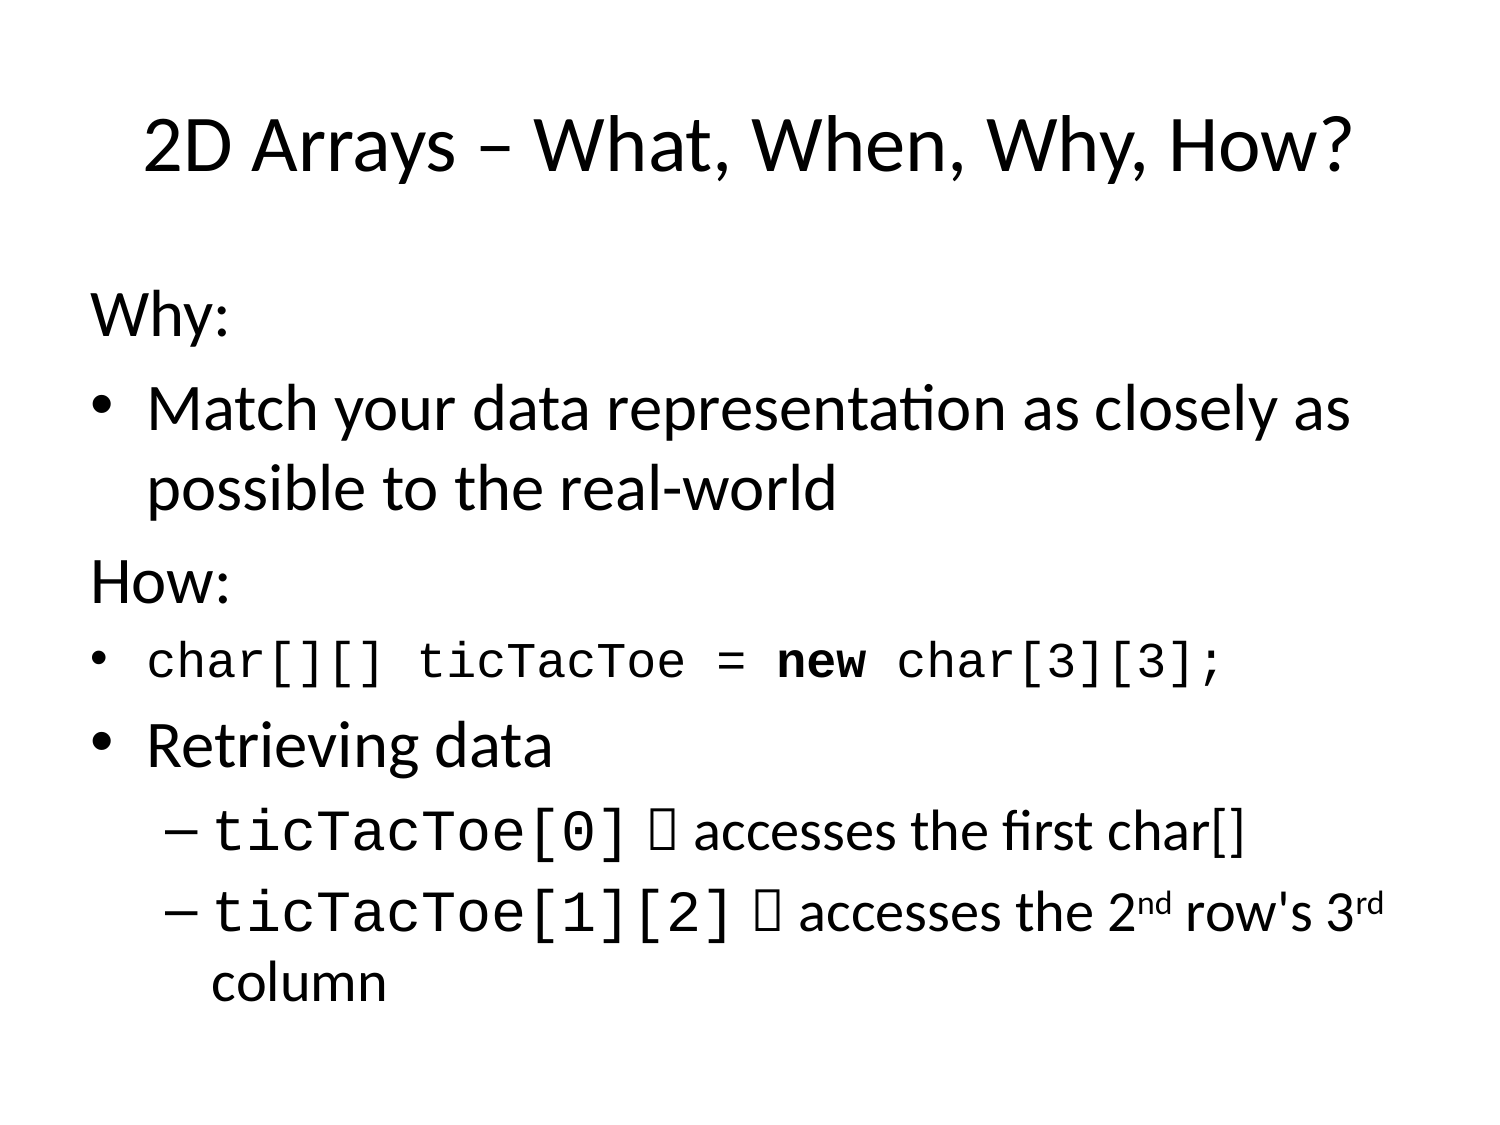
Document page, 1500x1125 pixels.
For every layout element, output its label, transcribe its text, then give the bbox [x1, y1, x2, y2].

list Why: Match your data representation as closely as possible to the real-world How: char[][] ticTacToe = new char[3][3]; Retrieving data ticTacToe[0]  accesses the first char[] ticTacToe[1][2]  accesses the 2nd row's 3rd column [75, 262, 1475, 1063]
title 2D Arrays – What, When, Why, How? [75, 45, 1425, 233]
